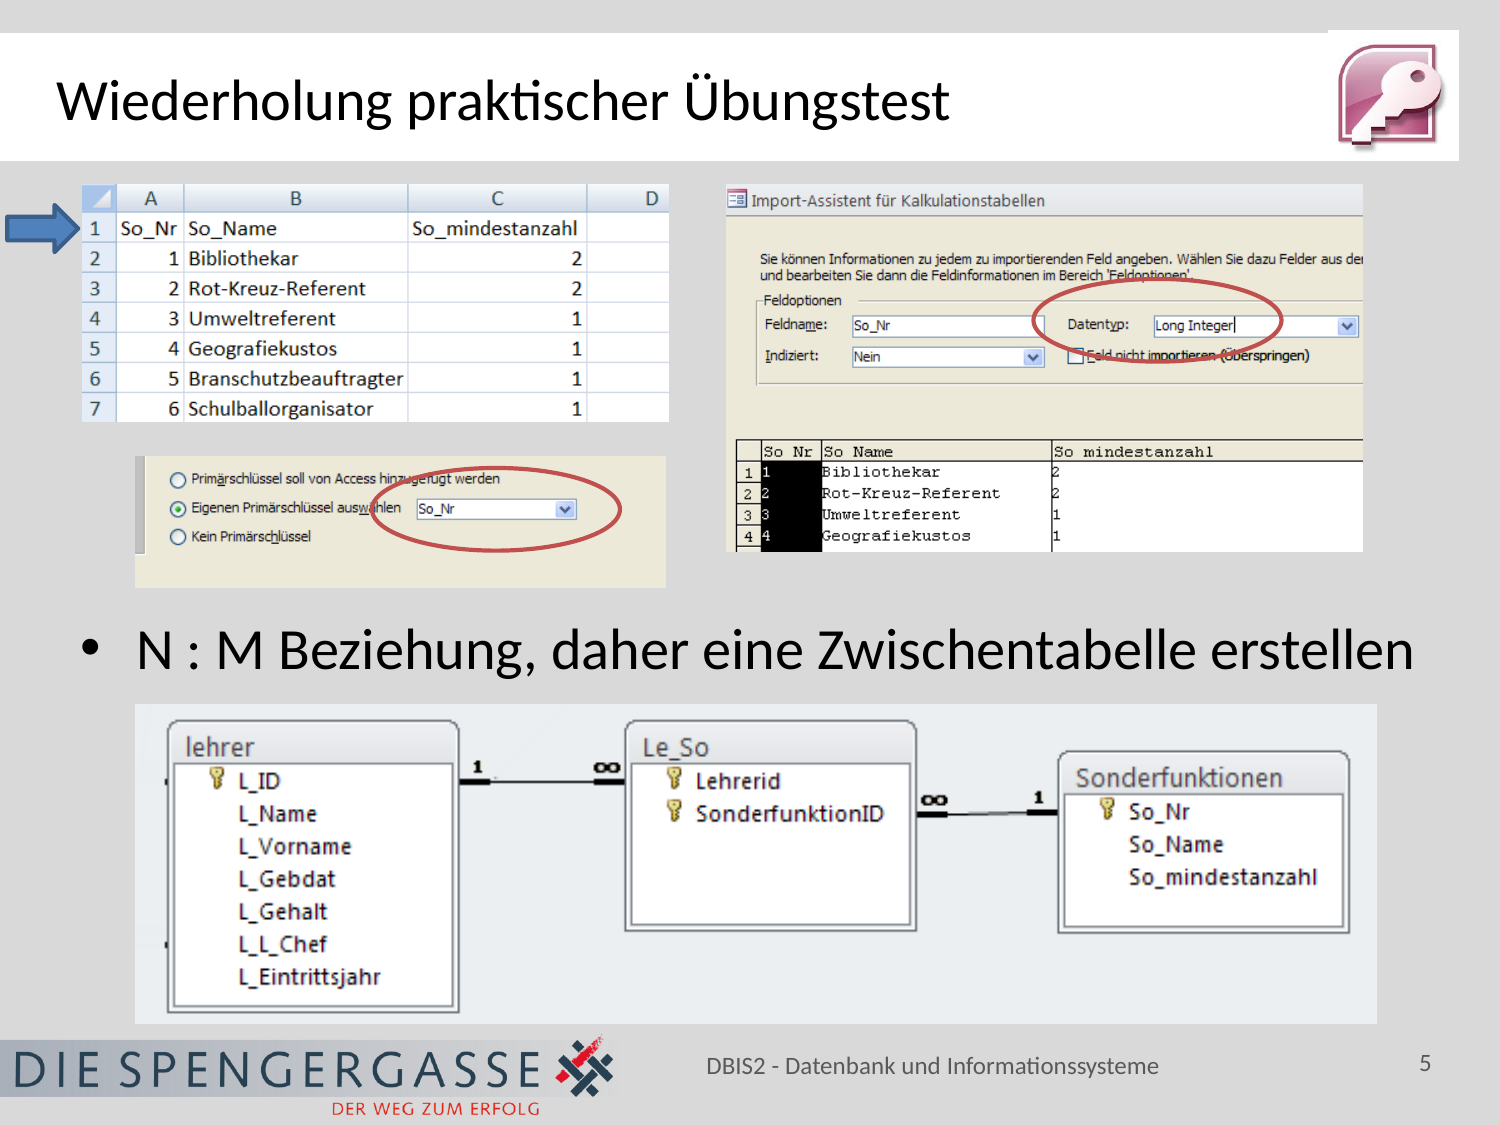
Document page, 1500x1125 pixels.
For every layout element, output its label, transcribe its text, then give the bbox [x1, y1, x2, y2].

list N : M Beziehung, daher eine Zwischentabelle erstellen [64, 196, 1447, 982]
title Wiederholung praktischer Übungstest [0, 33, 1324, 161]
picture [726, 184, 1363, 553]
picture [1328, 30, 1459, 162]
footer DBIS2 - Datenbank und Informationssysteme [655, 1035, 1176, 1095]
picture [135, 703, 1377, 1024]
picture [135, 455, 666, 588]
picture [82, 184, 670, 423]
slide_number 5 [1358, 1031, 1447, 1092]
text_box [5, 202, 77, 255]
picture [0, 1034, 621, 1119]
